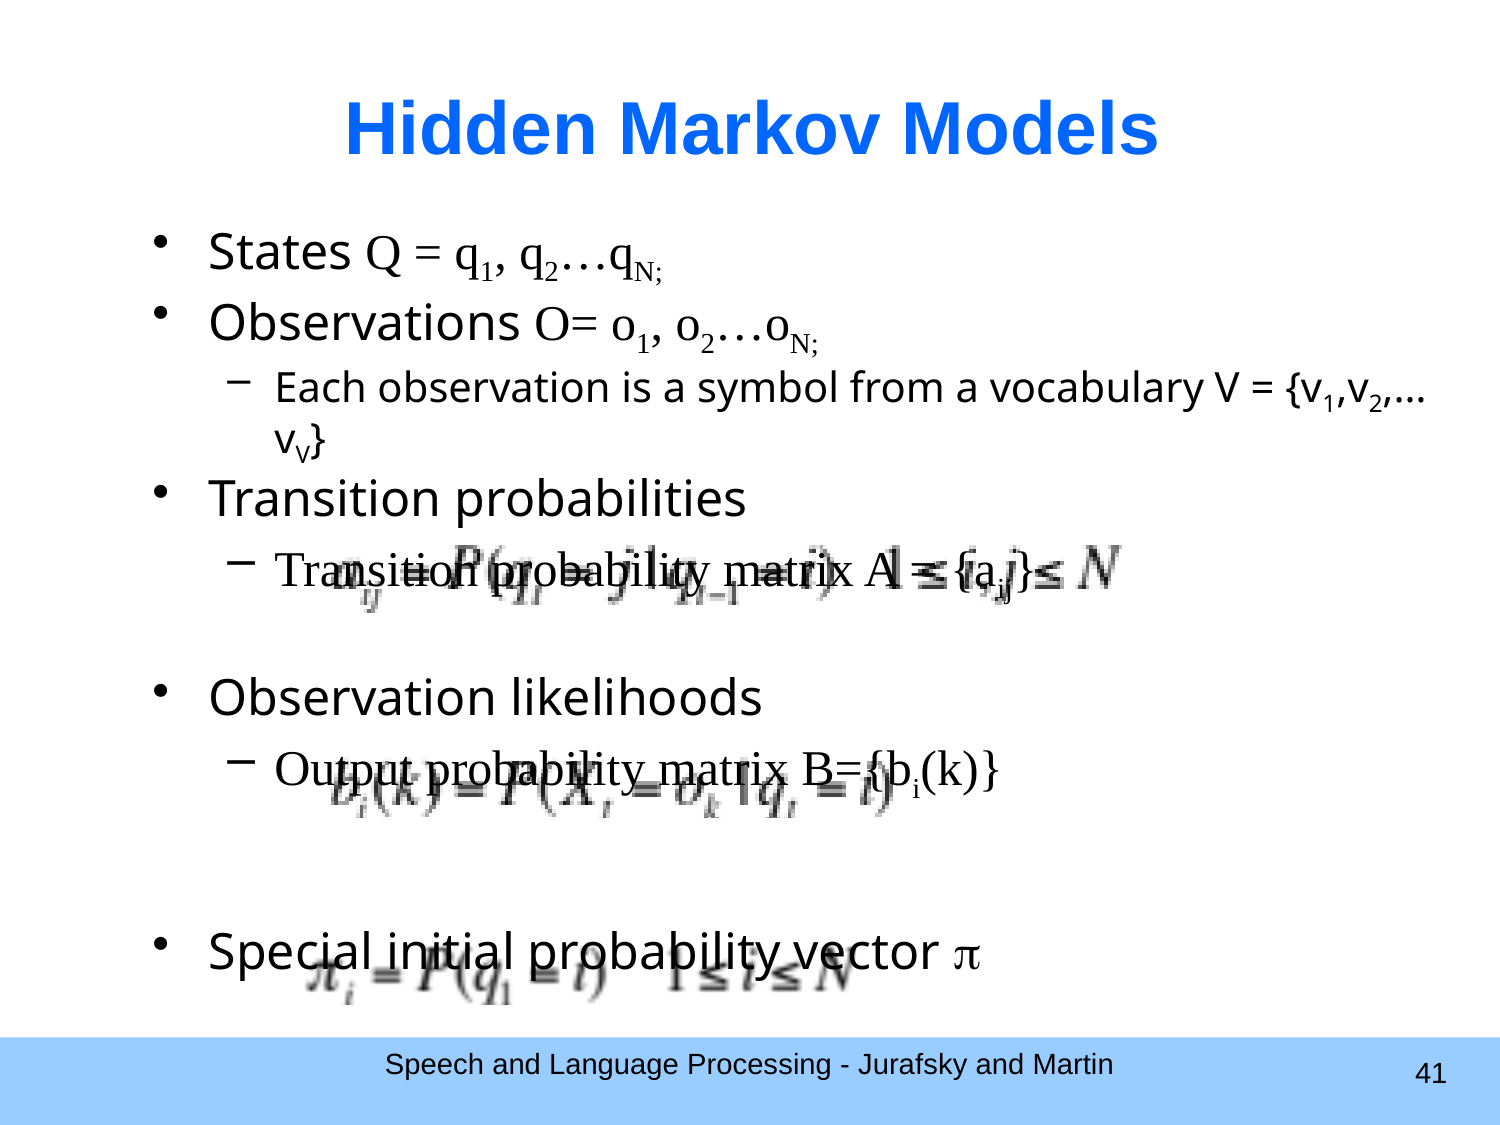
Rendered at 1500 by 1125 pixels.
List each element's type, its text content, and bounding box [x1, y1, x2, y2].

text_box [324, 749, 941, 818]
footer Speech and Language Processing - Jurafsky and Martin [0, 1037, 1500, 1125]
slide_number 41 [1112, 1046, 1463, 1125]
list States Q = q1, q2…qN; Observations O= o1, o2…oN; Each observation is a symbol from a vocabulary V = {v1,v2,…vV} Transition probabilities Transition probability matrix A = {aij} Observation likelihoods Output probability matrix B={bi(k)} Special initial probability vector  [137, 212, 1475, 963]
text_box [299, 937, 857, 1005]
title Hidden Markov Models [77, 30, 1428, 218]
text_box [324, 537, 1124, 615]
